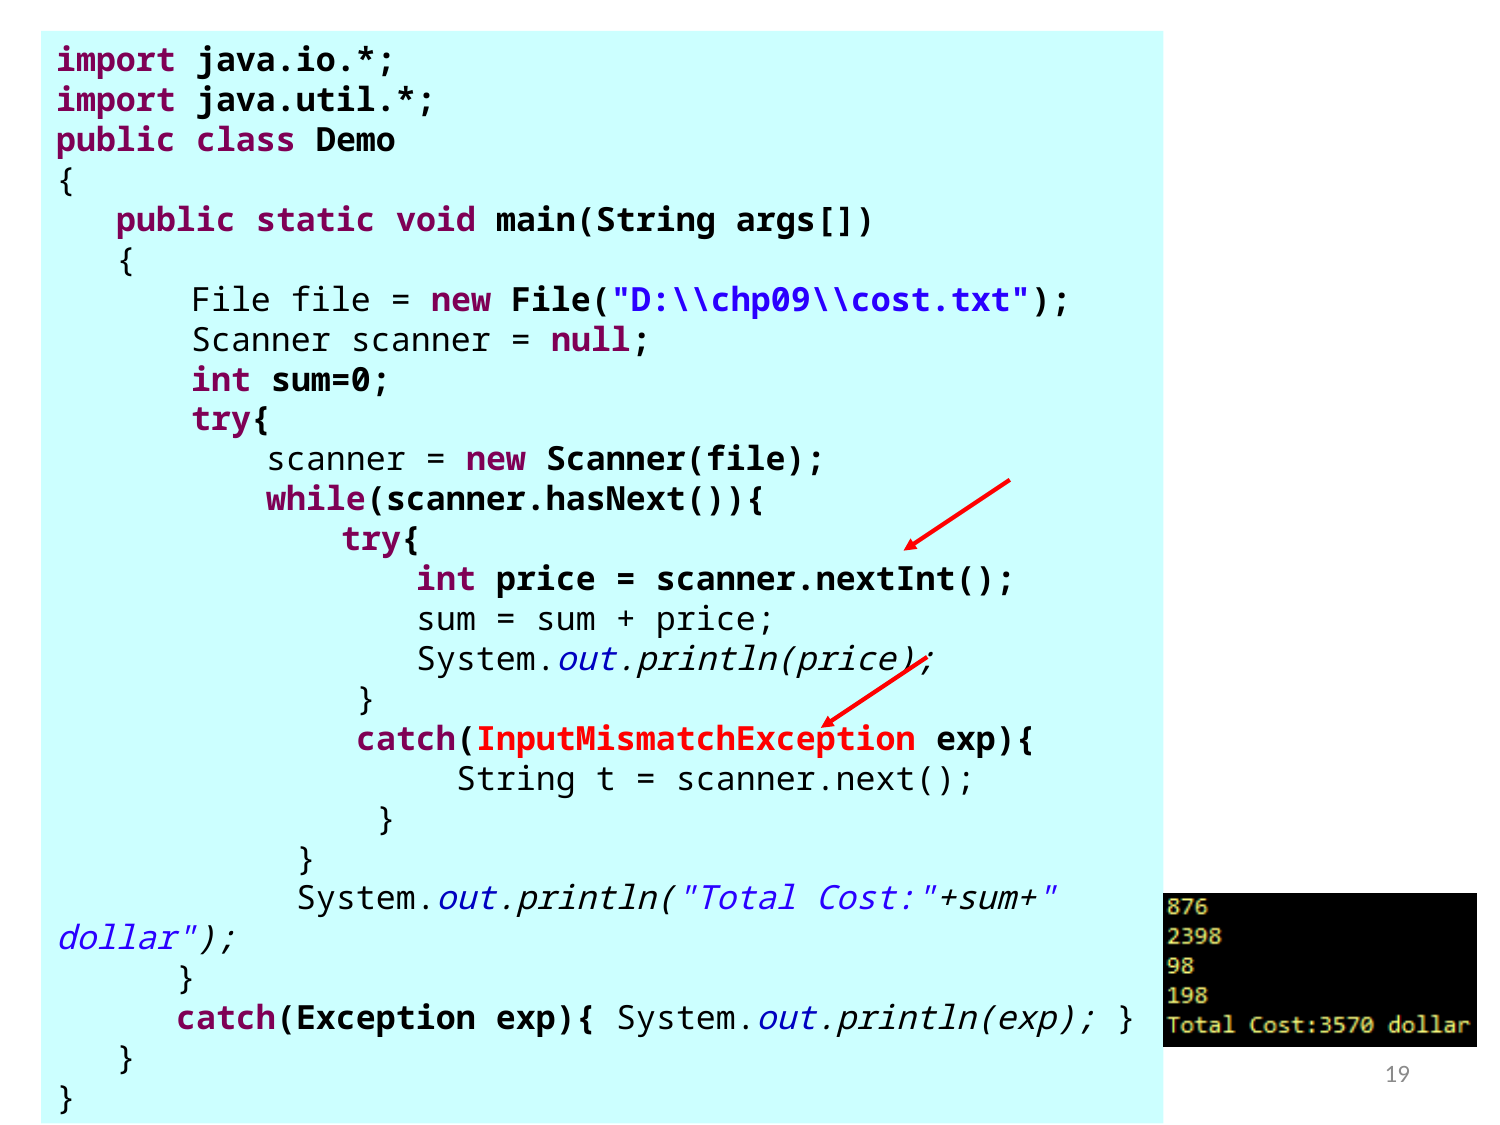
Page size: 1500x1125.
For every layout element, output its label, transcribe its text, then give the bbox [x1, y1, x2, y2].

picture [1163, 892, 1477, 1047]
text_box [903, 479, 1010, 551]
slide_number 19 [1164, 1054, 1425, 1103]
text_box import java.io.*; import java.util.*; public class Demo { public static void main(String args[]) { File file = new File("D:\\chp09\\cost.txt"); Scanner scanner = null; int sum=0; try{ scanner = new Scanner(file); while(scanner.hasNext()){ try{ int price = scanner.nextInt(); sum = sum + price; System.out.println(price); } catch(InputMismatchException exp){ String t = scanner.next(); } } System.out.println("Total Cost:"+sum+" dollar"); } catch(Exception exp){ System.out.println(exp); } } } [41, 30, 1164, 1124]
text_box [820, 656, 928, 729]
